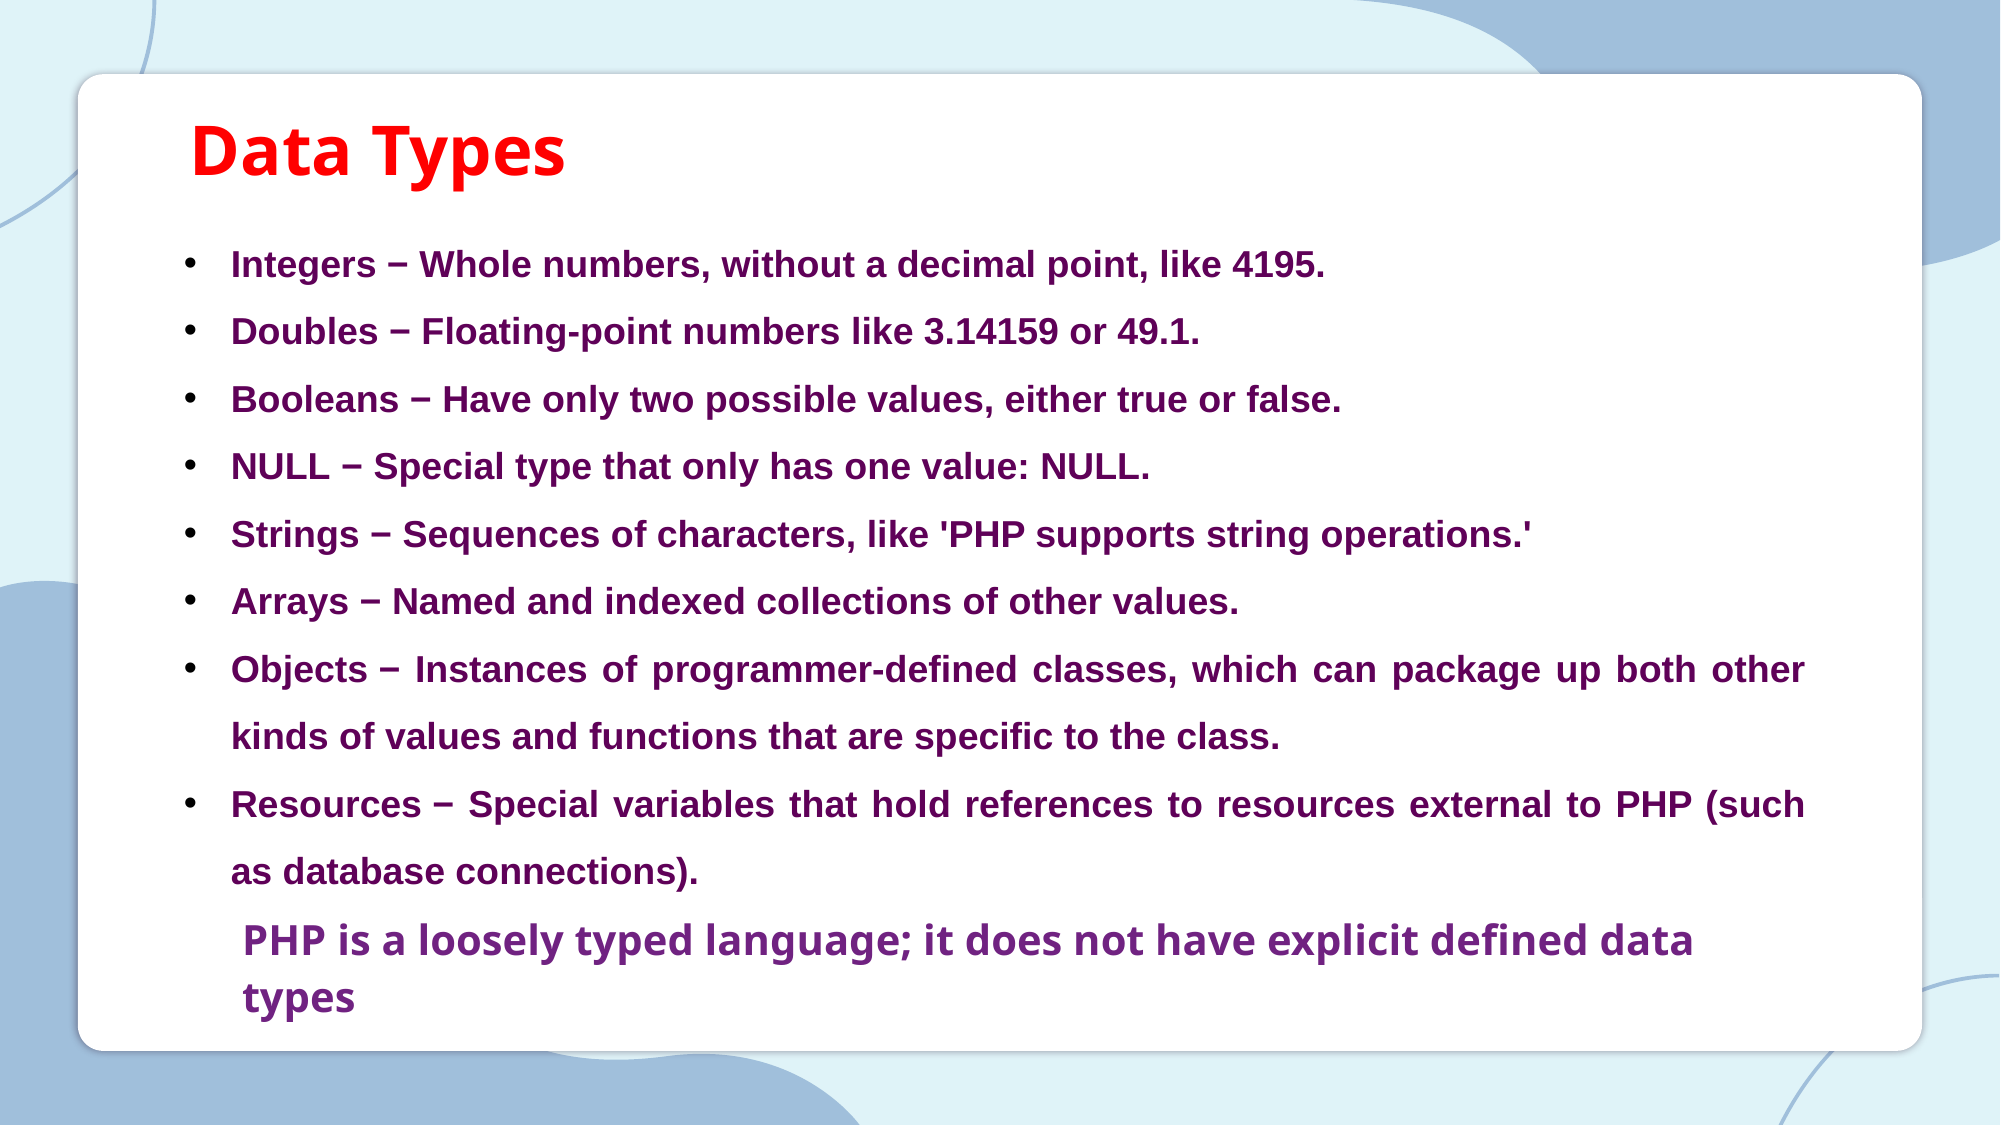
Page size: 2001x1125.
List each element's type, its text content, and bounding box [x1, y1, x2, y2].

title Data Types [146, 79, 612, 181]
text_box PHP is a loosely typed language; it does not have explicit defined data types [227, 906, 1765, 1029]
text_box Integers − Whole numbers, without a decimal point, like 4195. Doubles − Floating-point numbers like 3.14159 or 49.1. Booleans − Have only two possible values, either true or false. NULL − Special type that only has one value: NULL. Strings − Sequences of characters, like 'PHP supports string operations.' Arrays − Named and indexed collections of other values. Objects − Instances of programmer-defined classes, which can package up both other kinds of values and functions that are specific to the class. Resources − Special variables that hold references to resources external to PHP (such as database connections). [169, 209, 1822, 900]
